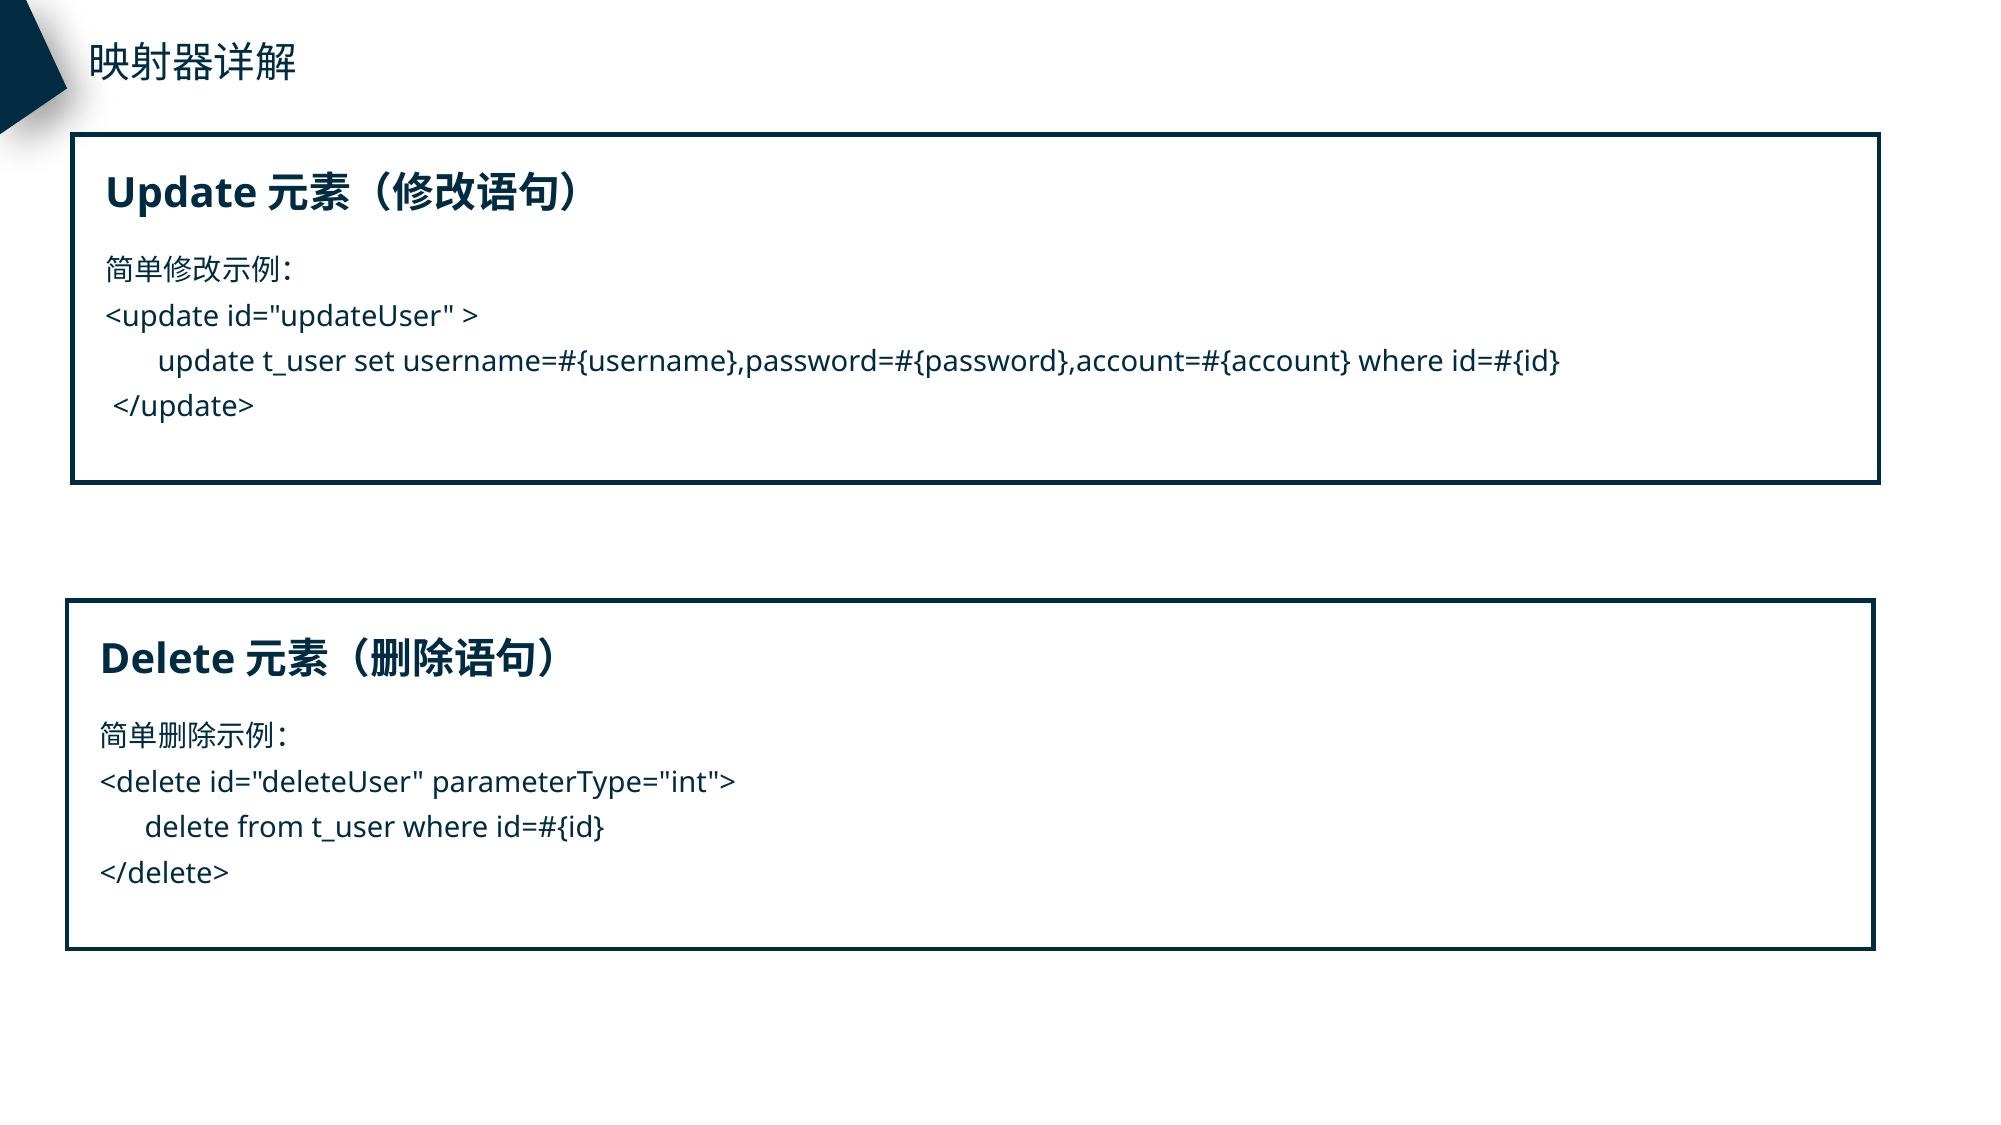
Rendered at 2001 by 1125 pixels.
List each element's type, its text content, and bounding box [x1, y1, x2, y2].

text_box 简单删除示例： <delete id="deleteUser" parameterType="int"> delete from t_user where id=#{id} </delete> [84, 699, 1720, 897]
text_box 简单修改示例： <update id="updateUser" > update t_user set username=#{username},password=#{password},account=#{account} where id=#{id} </update> [90, 233, 1725, 430]
text_box [66, 600, 1874, 950]
text_box 映射器详解 [77, 28, 313, 94]
text_box [0, 0, 68, 135]
text_box Delete元素（删除语句） [84, 624, 1823, 690]
text_box [72, 133, 1880, 484]
text_box Update元素（修改语句） [90, 158, 1829, 223]
